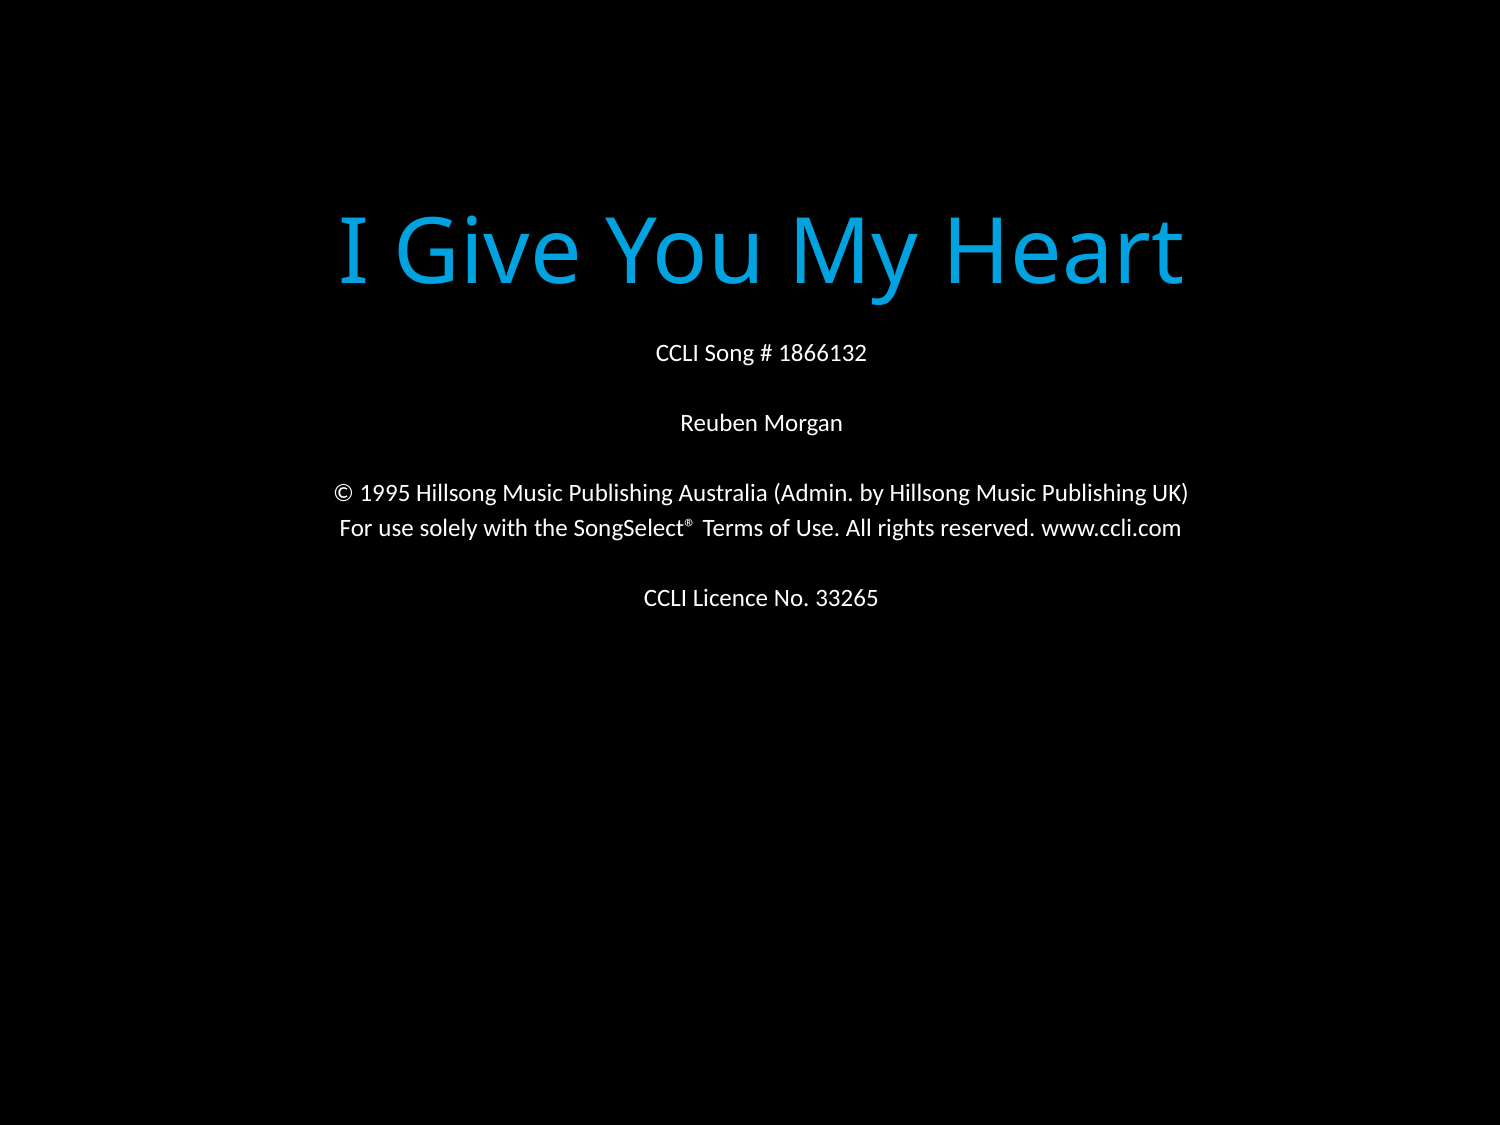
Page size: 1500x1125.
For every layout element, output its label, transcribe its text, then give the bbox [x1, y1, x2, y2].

subtitle I Give You My Heart CCLI Song # 1866132 Reuben Morgan © 1995 Hillsong Music Publishing Australia (Admin. by Hillsong Music Publishing UK) For use solely with the SongSelect® Terms of Use. All rights reserved. www.ccli.com CCLI Licence No. 33265 [53, 30, 1471, 1094]
